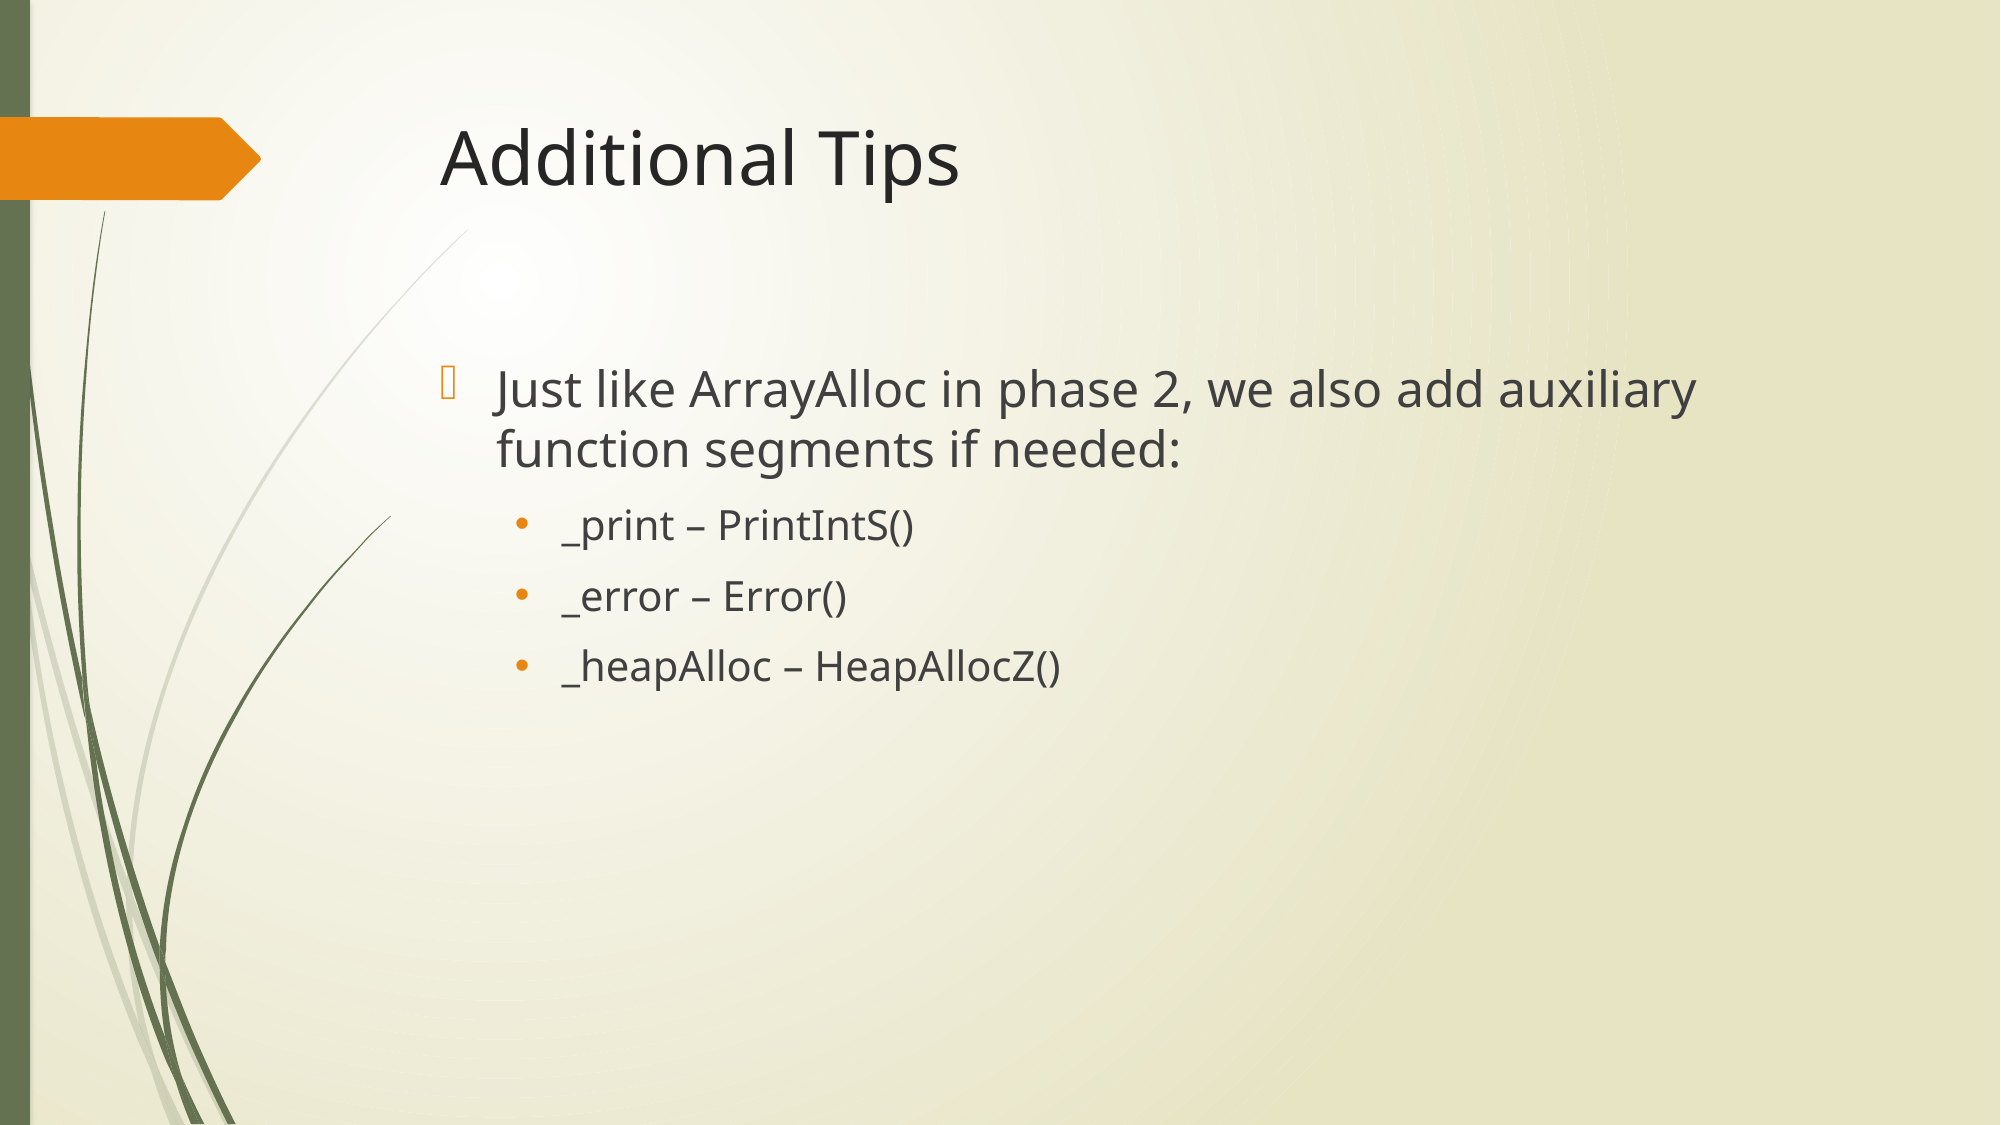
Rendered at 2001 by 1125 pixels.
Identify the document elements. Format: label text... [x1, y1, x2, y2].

title Additional Tips [425, 102, 1888, 313]
list Just like ArrayAlloc in phase 2, we also add auxiliary function segments if needed: _print – PrintIntS() _error – Error() _heapAlloc – HeapAllocZ() [424, 350, 1888, 730]
